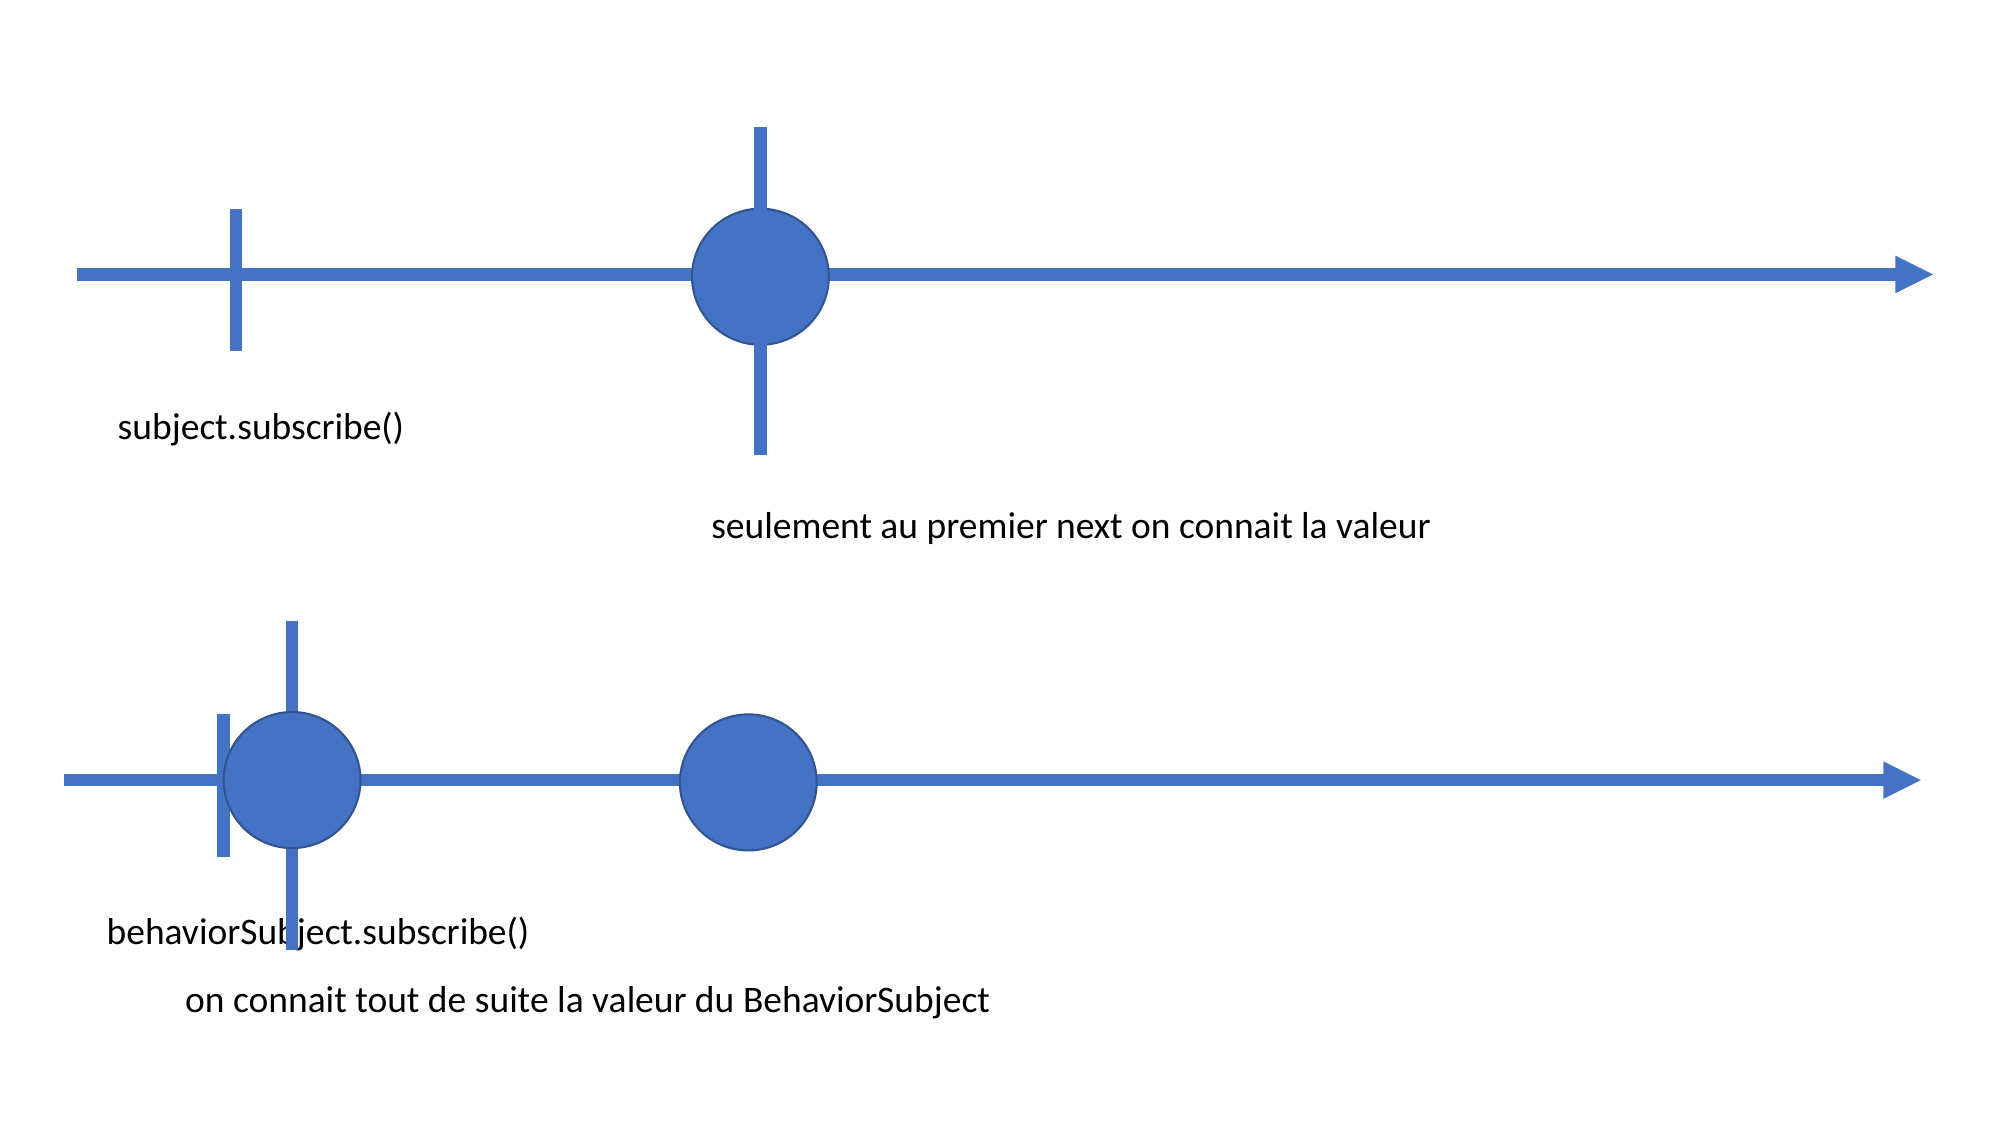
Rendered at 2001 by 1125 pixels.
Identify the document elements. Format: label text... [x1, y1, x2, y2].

text_box [691, 207, 754, 274]
text_box [224, 781, 292, 850]
text_box [678, 713, 818, 780]
text_box seulement au premier next on connait la valeur [696, 493, 1447, 553]
text_box [293, 781, 362, 850]
text_box subject.subscribe() [102, 394, 420, 454]
text_box [690, 275, 754, 346]
text_box behaviorSubject.subscribe() [91, 899, 545, 960]
text_box on connait tout de suite la valeur du BehaviorSubject [170, 967, 1006, 1028]
text_box [224, 710, 292, 780]
text_box [678, 781, 818, 852]
text_box [767, 208, 830, 274]
text_box [293, 711, 362, 780]
text_box [767, 275, 830, 346]
